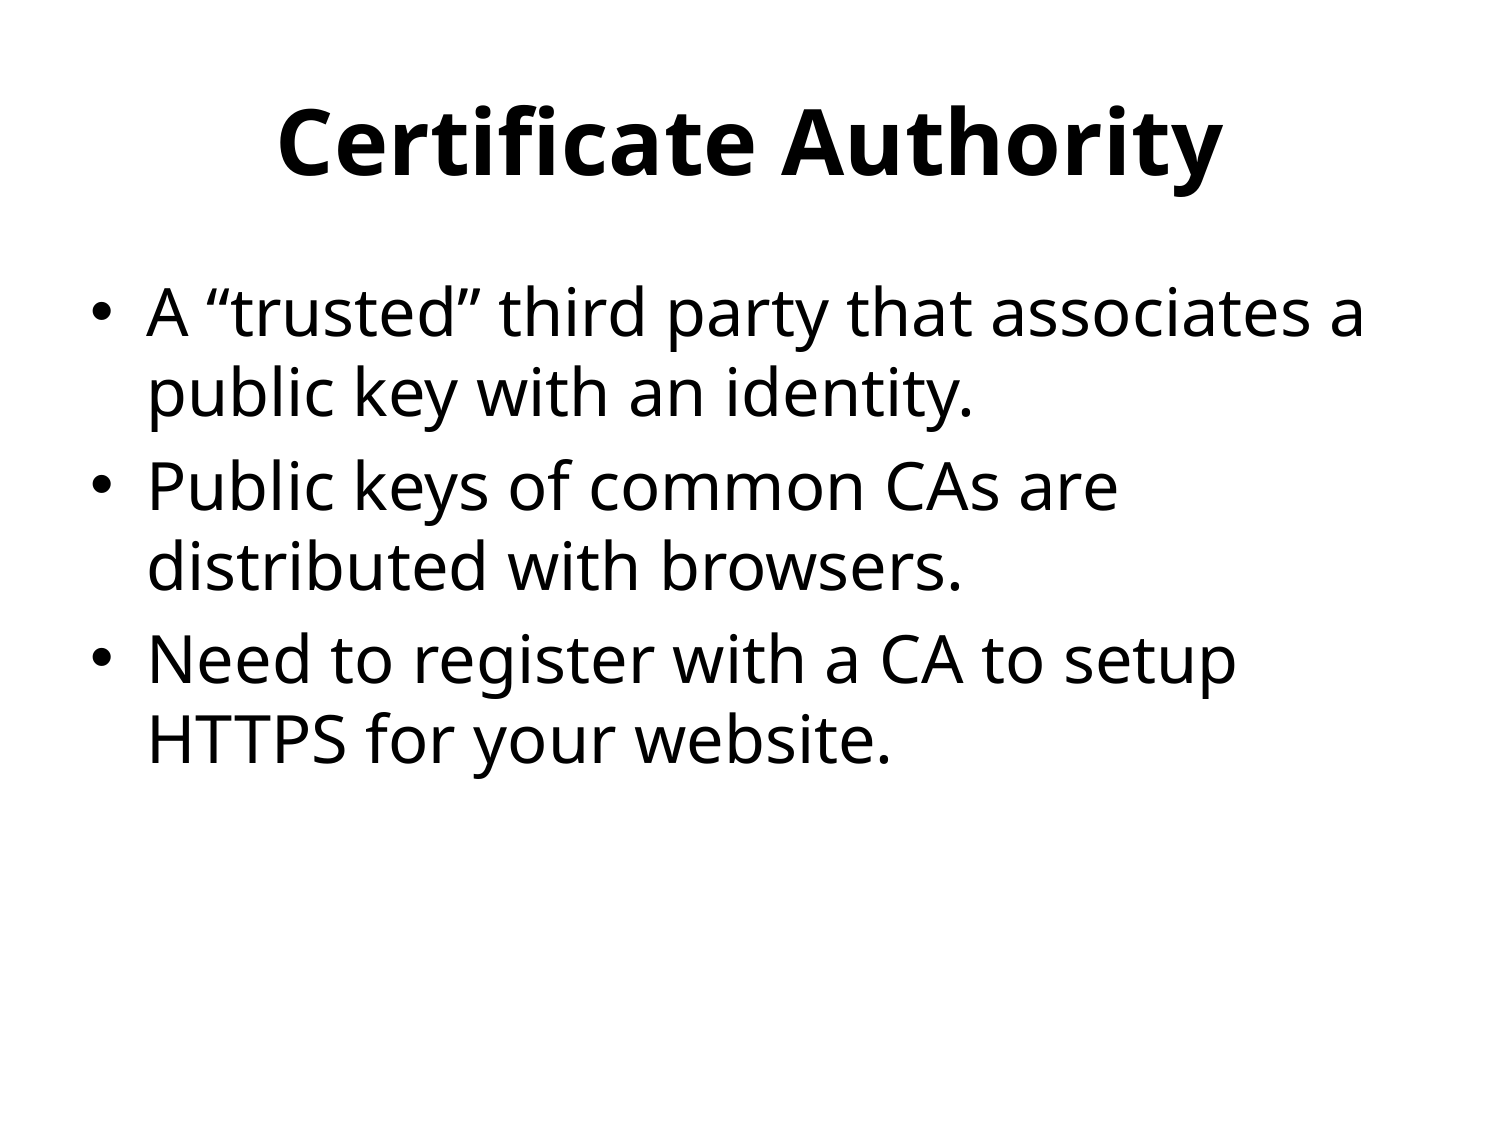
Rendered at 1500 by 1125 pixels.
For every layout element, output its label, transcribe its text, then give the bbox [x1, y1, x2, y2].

list A “trusted” third party that associates a public key with an identity. Public keys of common CAs are distributed with browsers. Need to register with a CA to setup HTTPS for your website. [75, 262, 1425, 1005]
title Certificate Authority [75, 45, 1425, 233]
